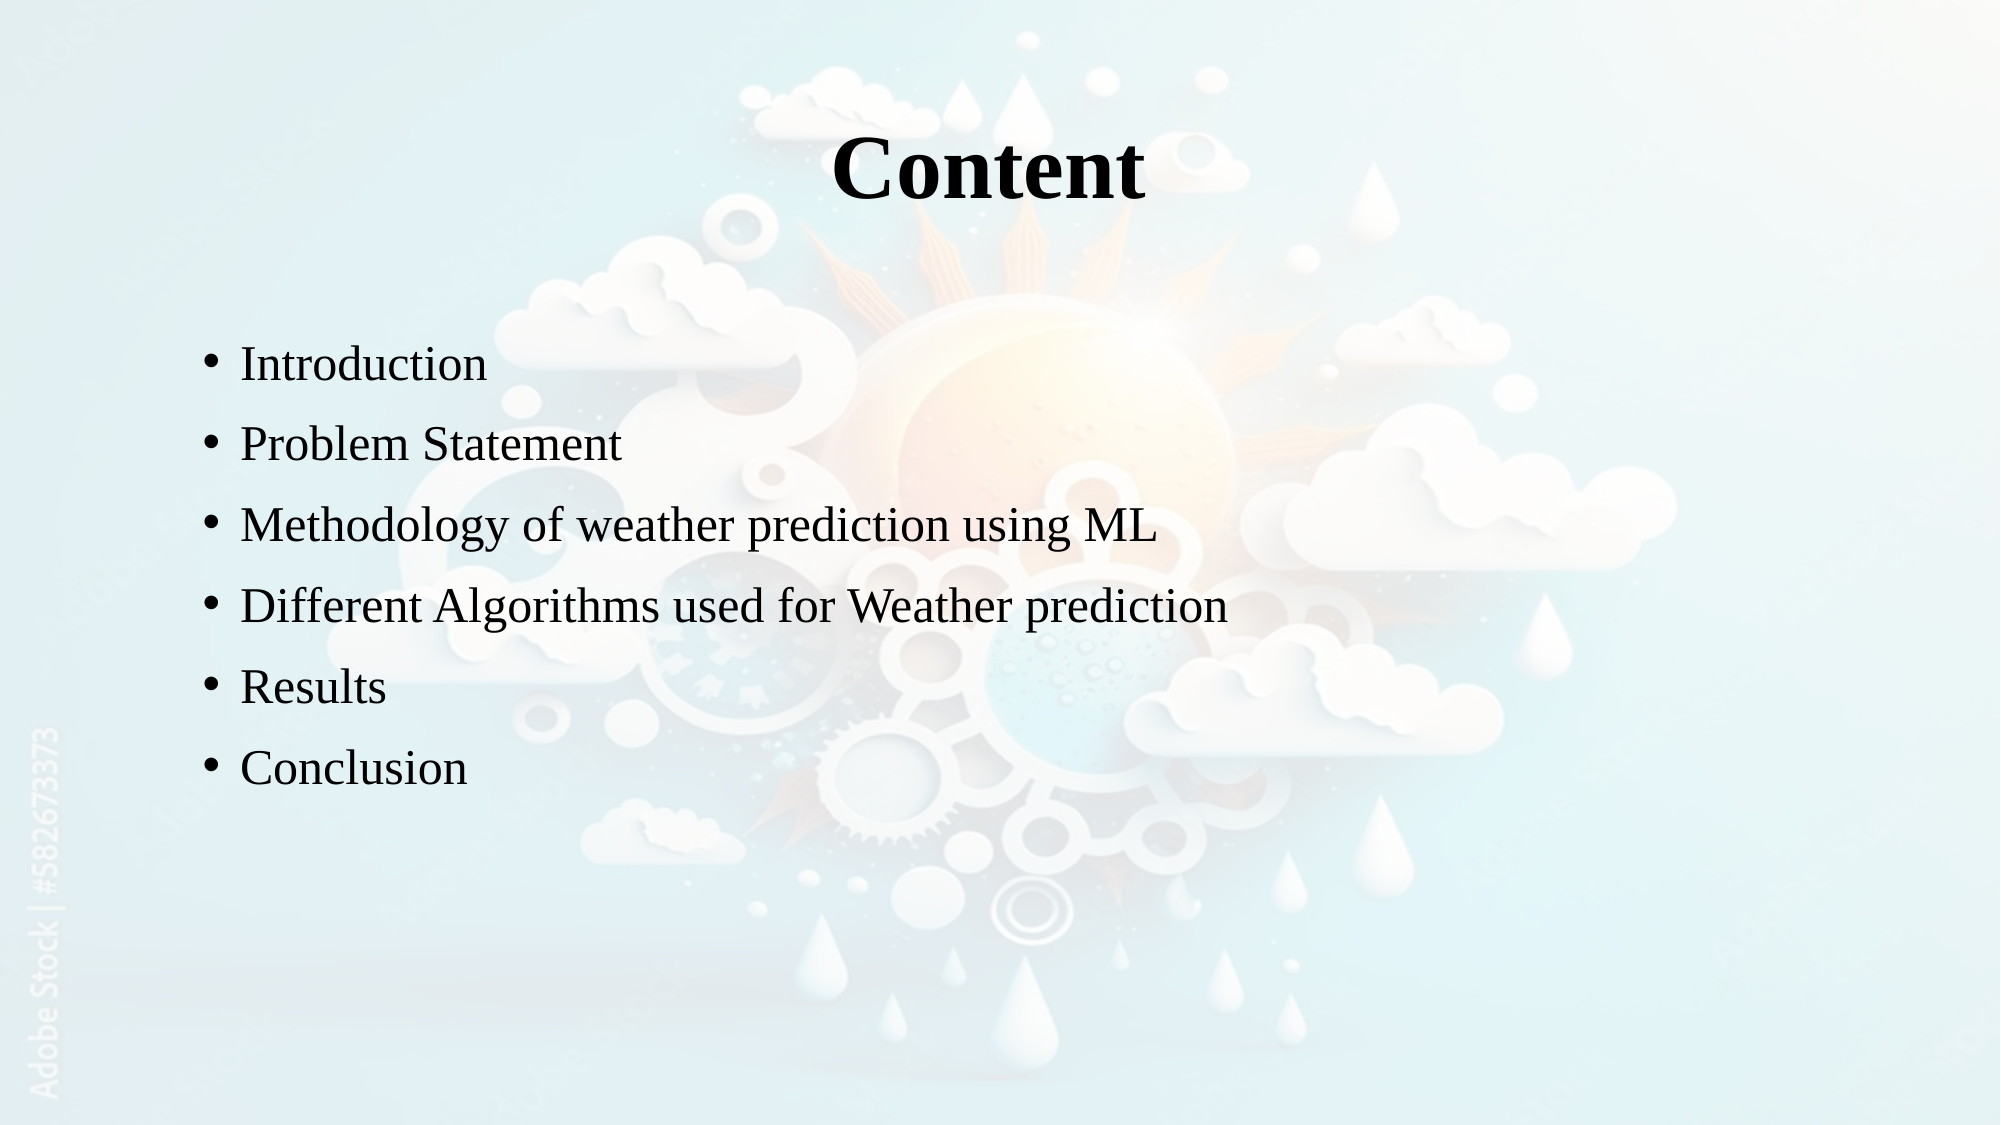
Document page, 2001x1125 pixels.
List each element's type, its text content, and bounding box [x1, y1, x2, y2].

title Content [137, 59, 1863, 278]
list Introduction Problem Statement Methodology of weather prediction using ML Different Algorithms used for Weather prediction Results Conclusion [187, 322, 1808, 985]
